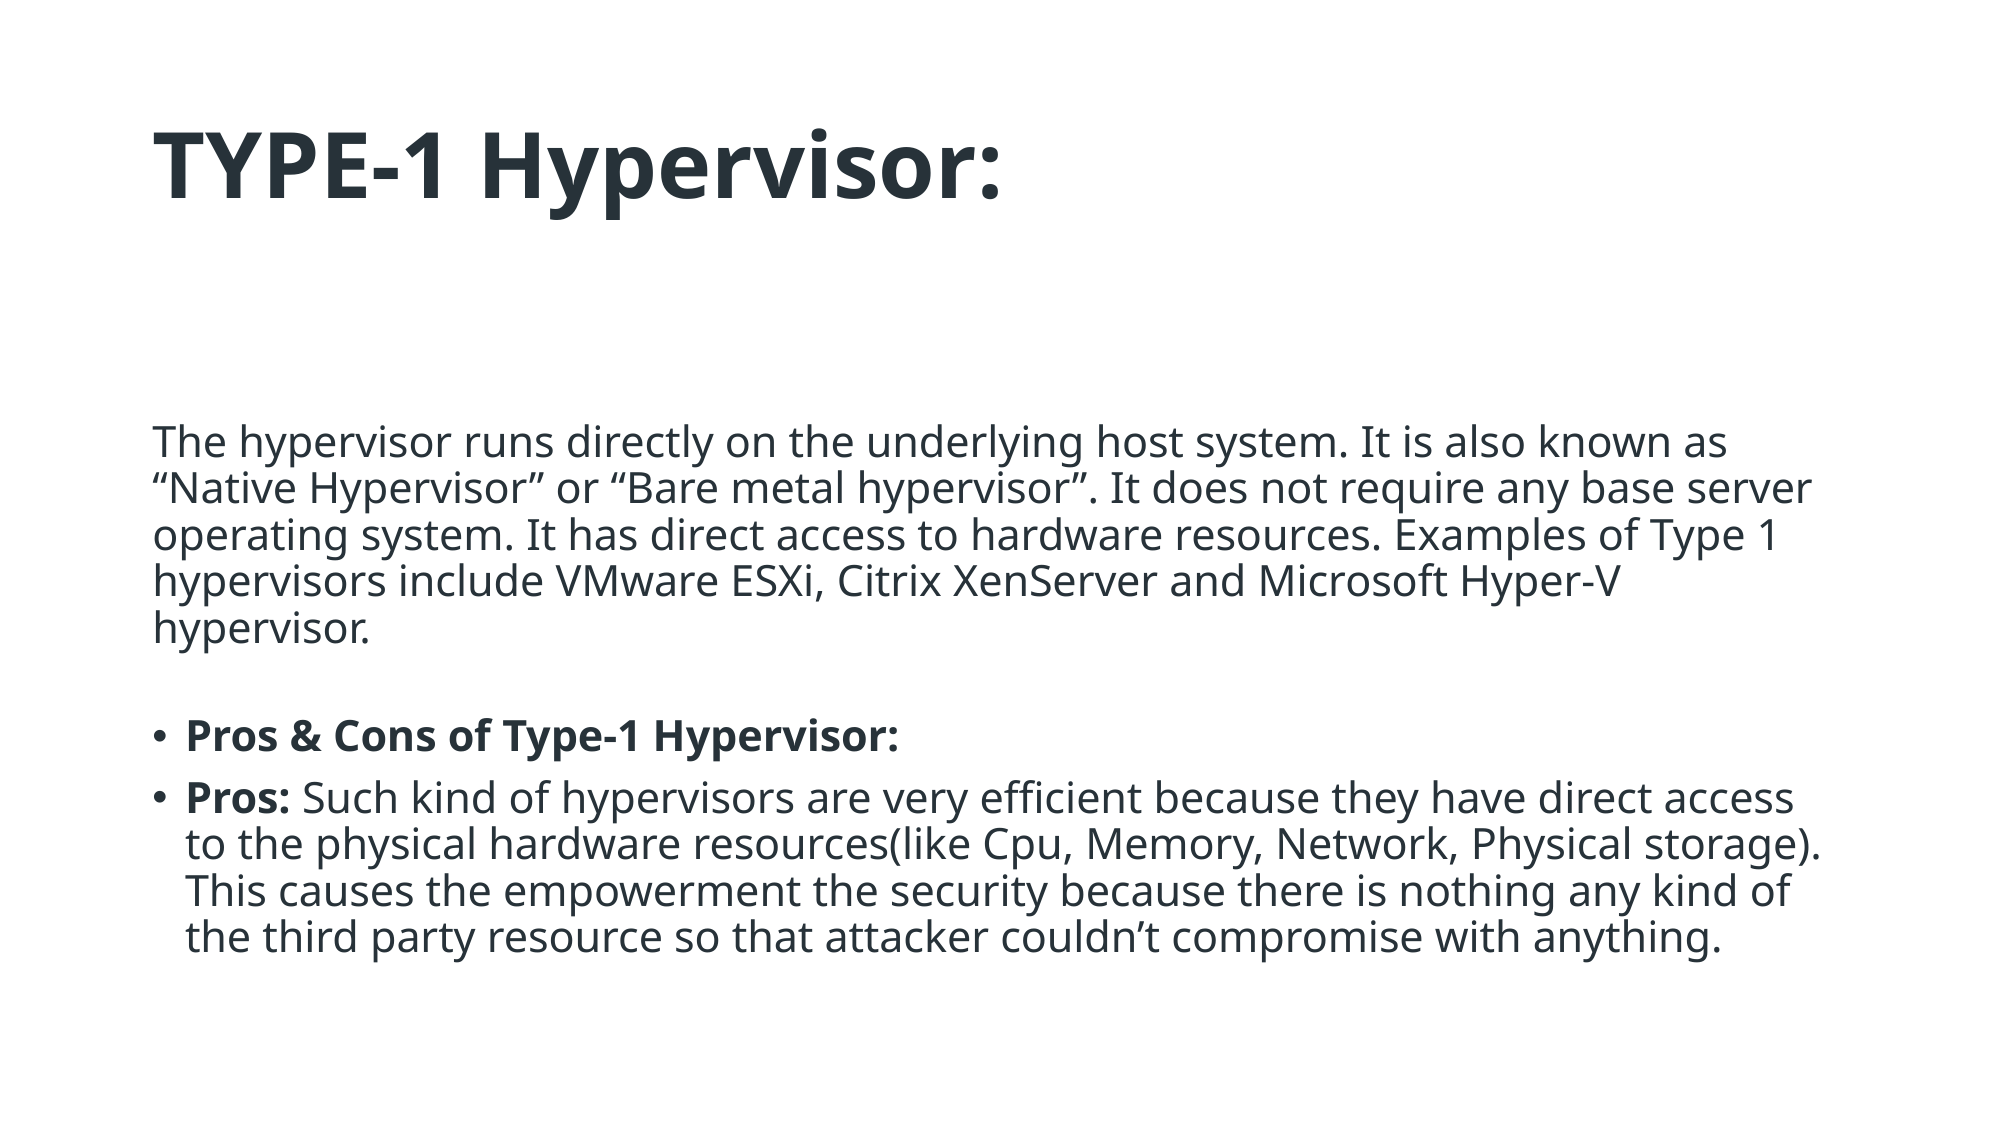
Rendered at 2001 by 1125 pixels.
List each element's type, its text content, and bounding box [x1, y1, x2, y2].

list The hypervisor runs directly on the underlying host system. It is also known as “Native Hypervisor” or “Bare metal hypervisor”. It does not require any base server operating system. It has direct access to hardware resources. Examples of Type 1 hypervisors include VMware ESXi, Citrix XenServer and Microsoft Hyper-V hypervisor. Pros & Cons of Type-1 Hypervisor: Pros: Such kind of hypervisors are very efficient because they have direct access to the physical hardware resources(like Cpu, Memory, Network, Physical storage). This causes the empowerment the security because there is nothing any kind of the third party resource so that attacker couldn’t compromise with anything. [137, 299, 1863, 1014]
title TYPE-1 Hypervisor: [137, 59, 1863, 278]
